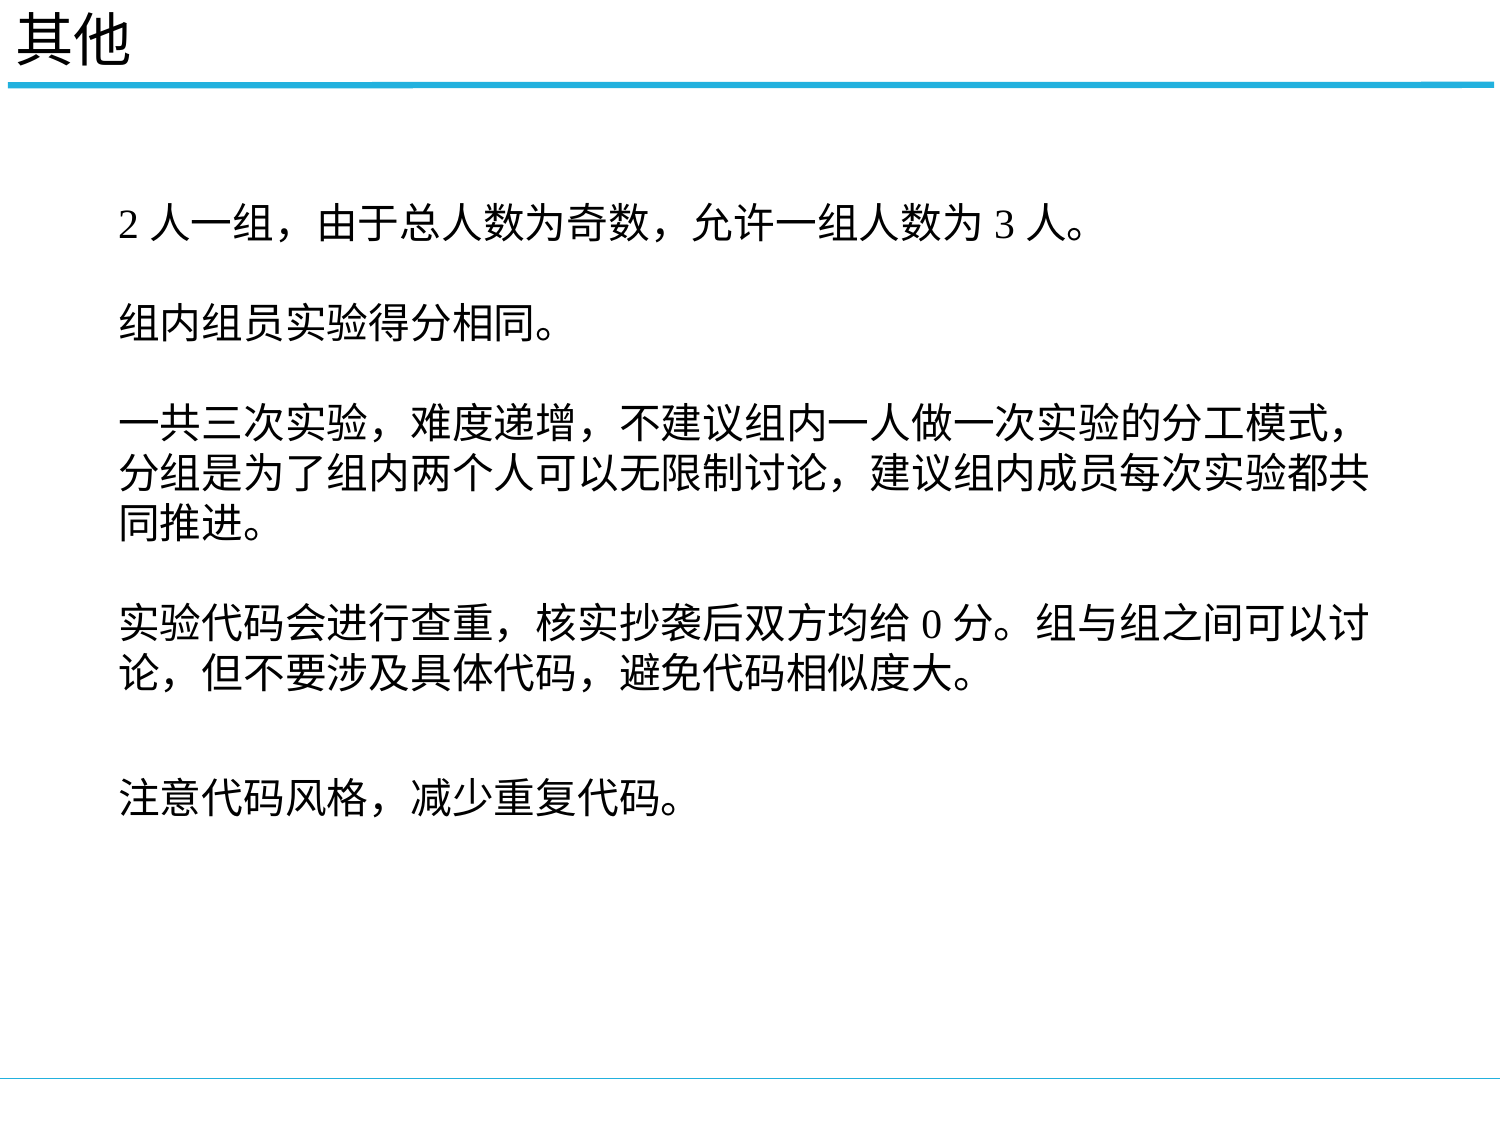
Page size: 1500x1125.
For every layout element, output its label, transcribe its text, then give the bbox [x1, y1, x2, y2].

title 其他 [0, 0, 1063, 86]
list 2人一组，由于总人数为奇数，允许一组人数为3人。 组内组员实验得分相同。 一共三次实验，难度递增，不建议组内一人做一次实验的分工模式，分组是为了组内两个人可以无限制讨论，建议组内成员每次实验都共同推进。 实验代码会进行查重，核实抄袭后双方均给0分。组与组之间可以讨论，但不要涉及具体代码，避免代码相似度大。 注意代码风格，减少重复代码。 [103, 125, 1397, 1030]
